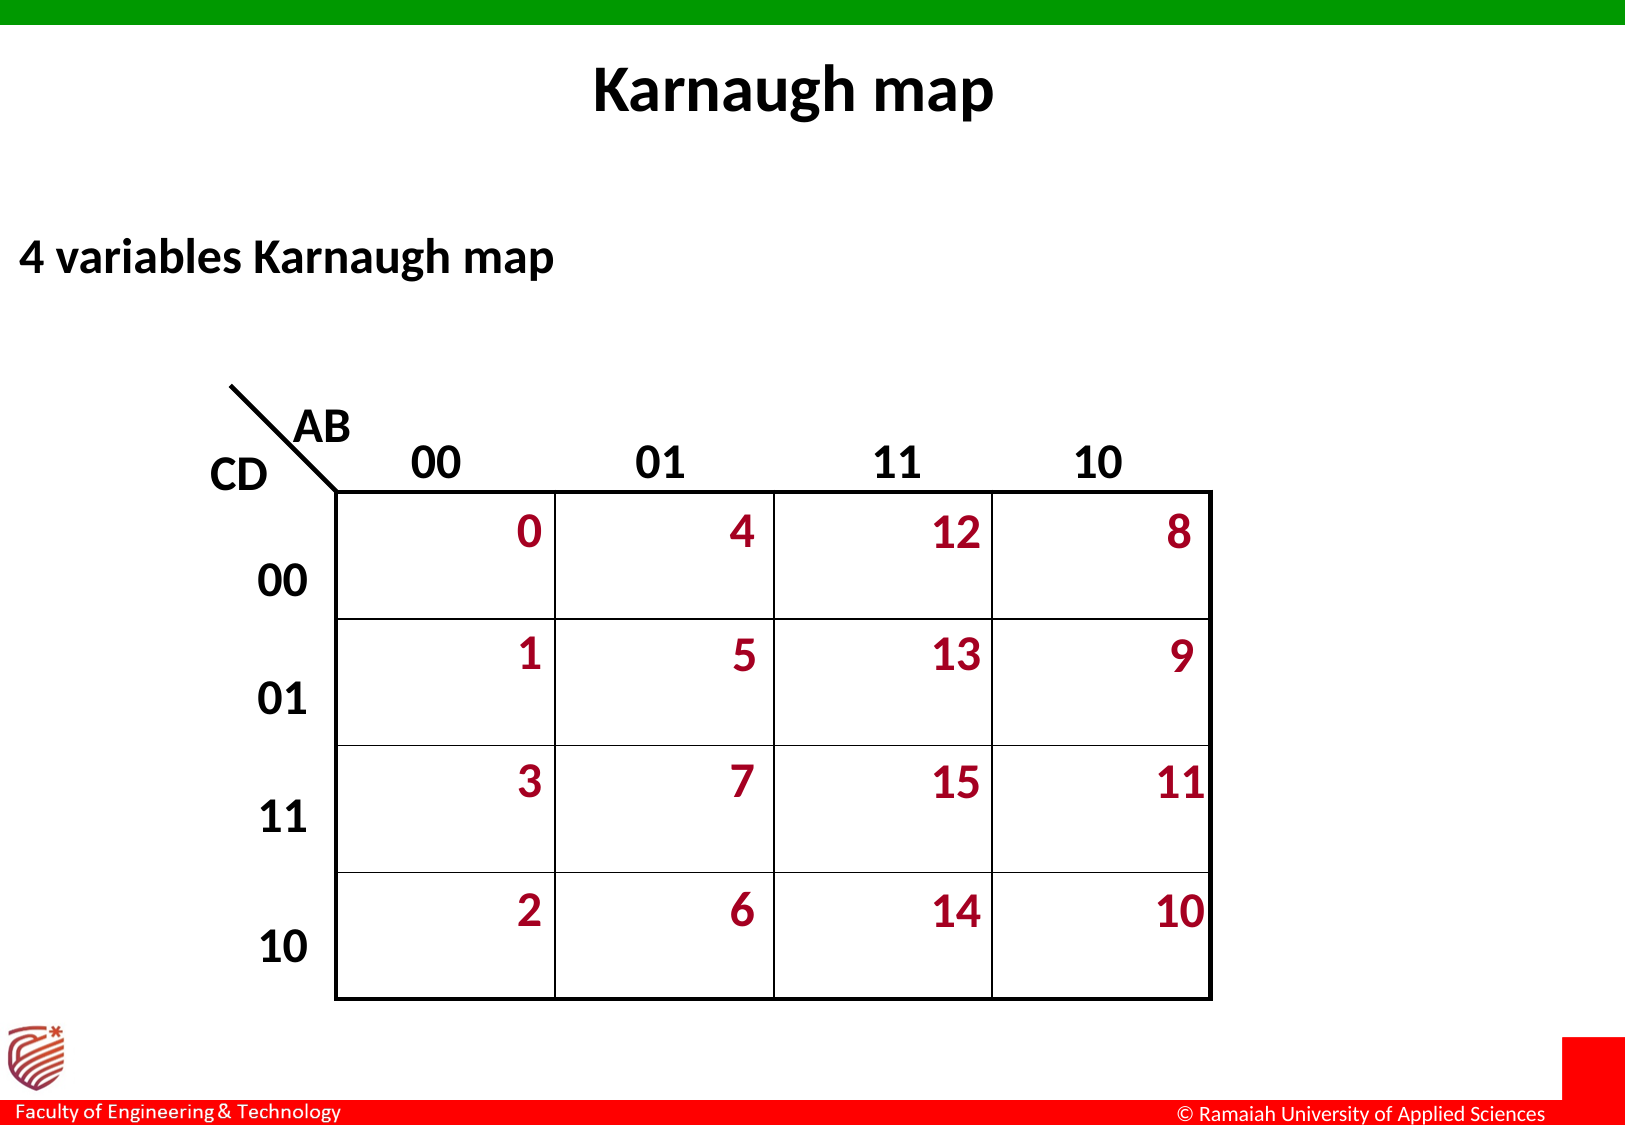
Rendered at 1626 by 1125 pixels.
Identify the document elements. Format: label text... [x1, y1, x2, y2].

text_box 0 [502, 490, 558, 566]
table_header [775, 494, 991, 618]
text_box 7 [714, 739, 770, 815]
table_cell [993, 873, 1208, 997]
table_cell [338, 873, 554, 997]
text_box 10 [1139, 869, 1220, 945]
table_header [993, 494, 1208, 618]
text_box 11 [856, 420, 937, 496]
text_box 01 [620, 420, 701, 496]
text_box 00 [396, 420, 477, 496]
text_box 12 [915, 491, 997, 567]
table_cell [775, 620, 991, 745]
text_box 3 [502, 739, 558, 815]
table_cell [993, 620, 1208, 745]
text_box 8 [1151, 491, 1207, 567]
text_box 1 [502, 612, 558, 687]
table_cell [338, 620, 554, 745]
text_box 13 [915, 613, 997, 688]
text_box 4 variables Karnaugh map [4, 216, 1146, 386]
text_box 6 [714, 868, 770, 944]
text_box 9 [1154, 615, 1210, 691]
text_box 2 [502, 869, 558, 945]
text_box 5 [717, 614, 773, 690]
text_box 4 [714, 490, 770, 566]
text_box 11 [242, 775, 323, 850]
text_box 10 [242, 905, 323, 980]
text_box 14 [915, 870, 997, 946]
table_cell [338, 746, 554, 872]
text_box 15 [915, 740, 997, 816]
table_cell [556, 620, 773, 745]
picture [0, 1011, 357, 1125]
text_box CD [195, 432, 283, 508]
table_cell [775, 746, 991, 872]
text_box 01 [242, 657, 323, 732]
table_cell [775, 873, 991, 997]
table_header [556, 494, 773, 618]
table_header [338, 494, 554, 618]
text_box 10 [1057, 420, 1138, 496]
text_box AB [278, 385, 367, 461]
text_box 00 [242, 538, 323, 614]
text_box 11 [1140, 740, 1221, 816]
table_cell [556, 873, 773, 997]
table_cell [993, 746, 1208, 872]
table_cell [556, 746, 773, 872]
text_box Karnaugh map [578, 37, 1011, 133]
